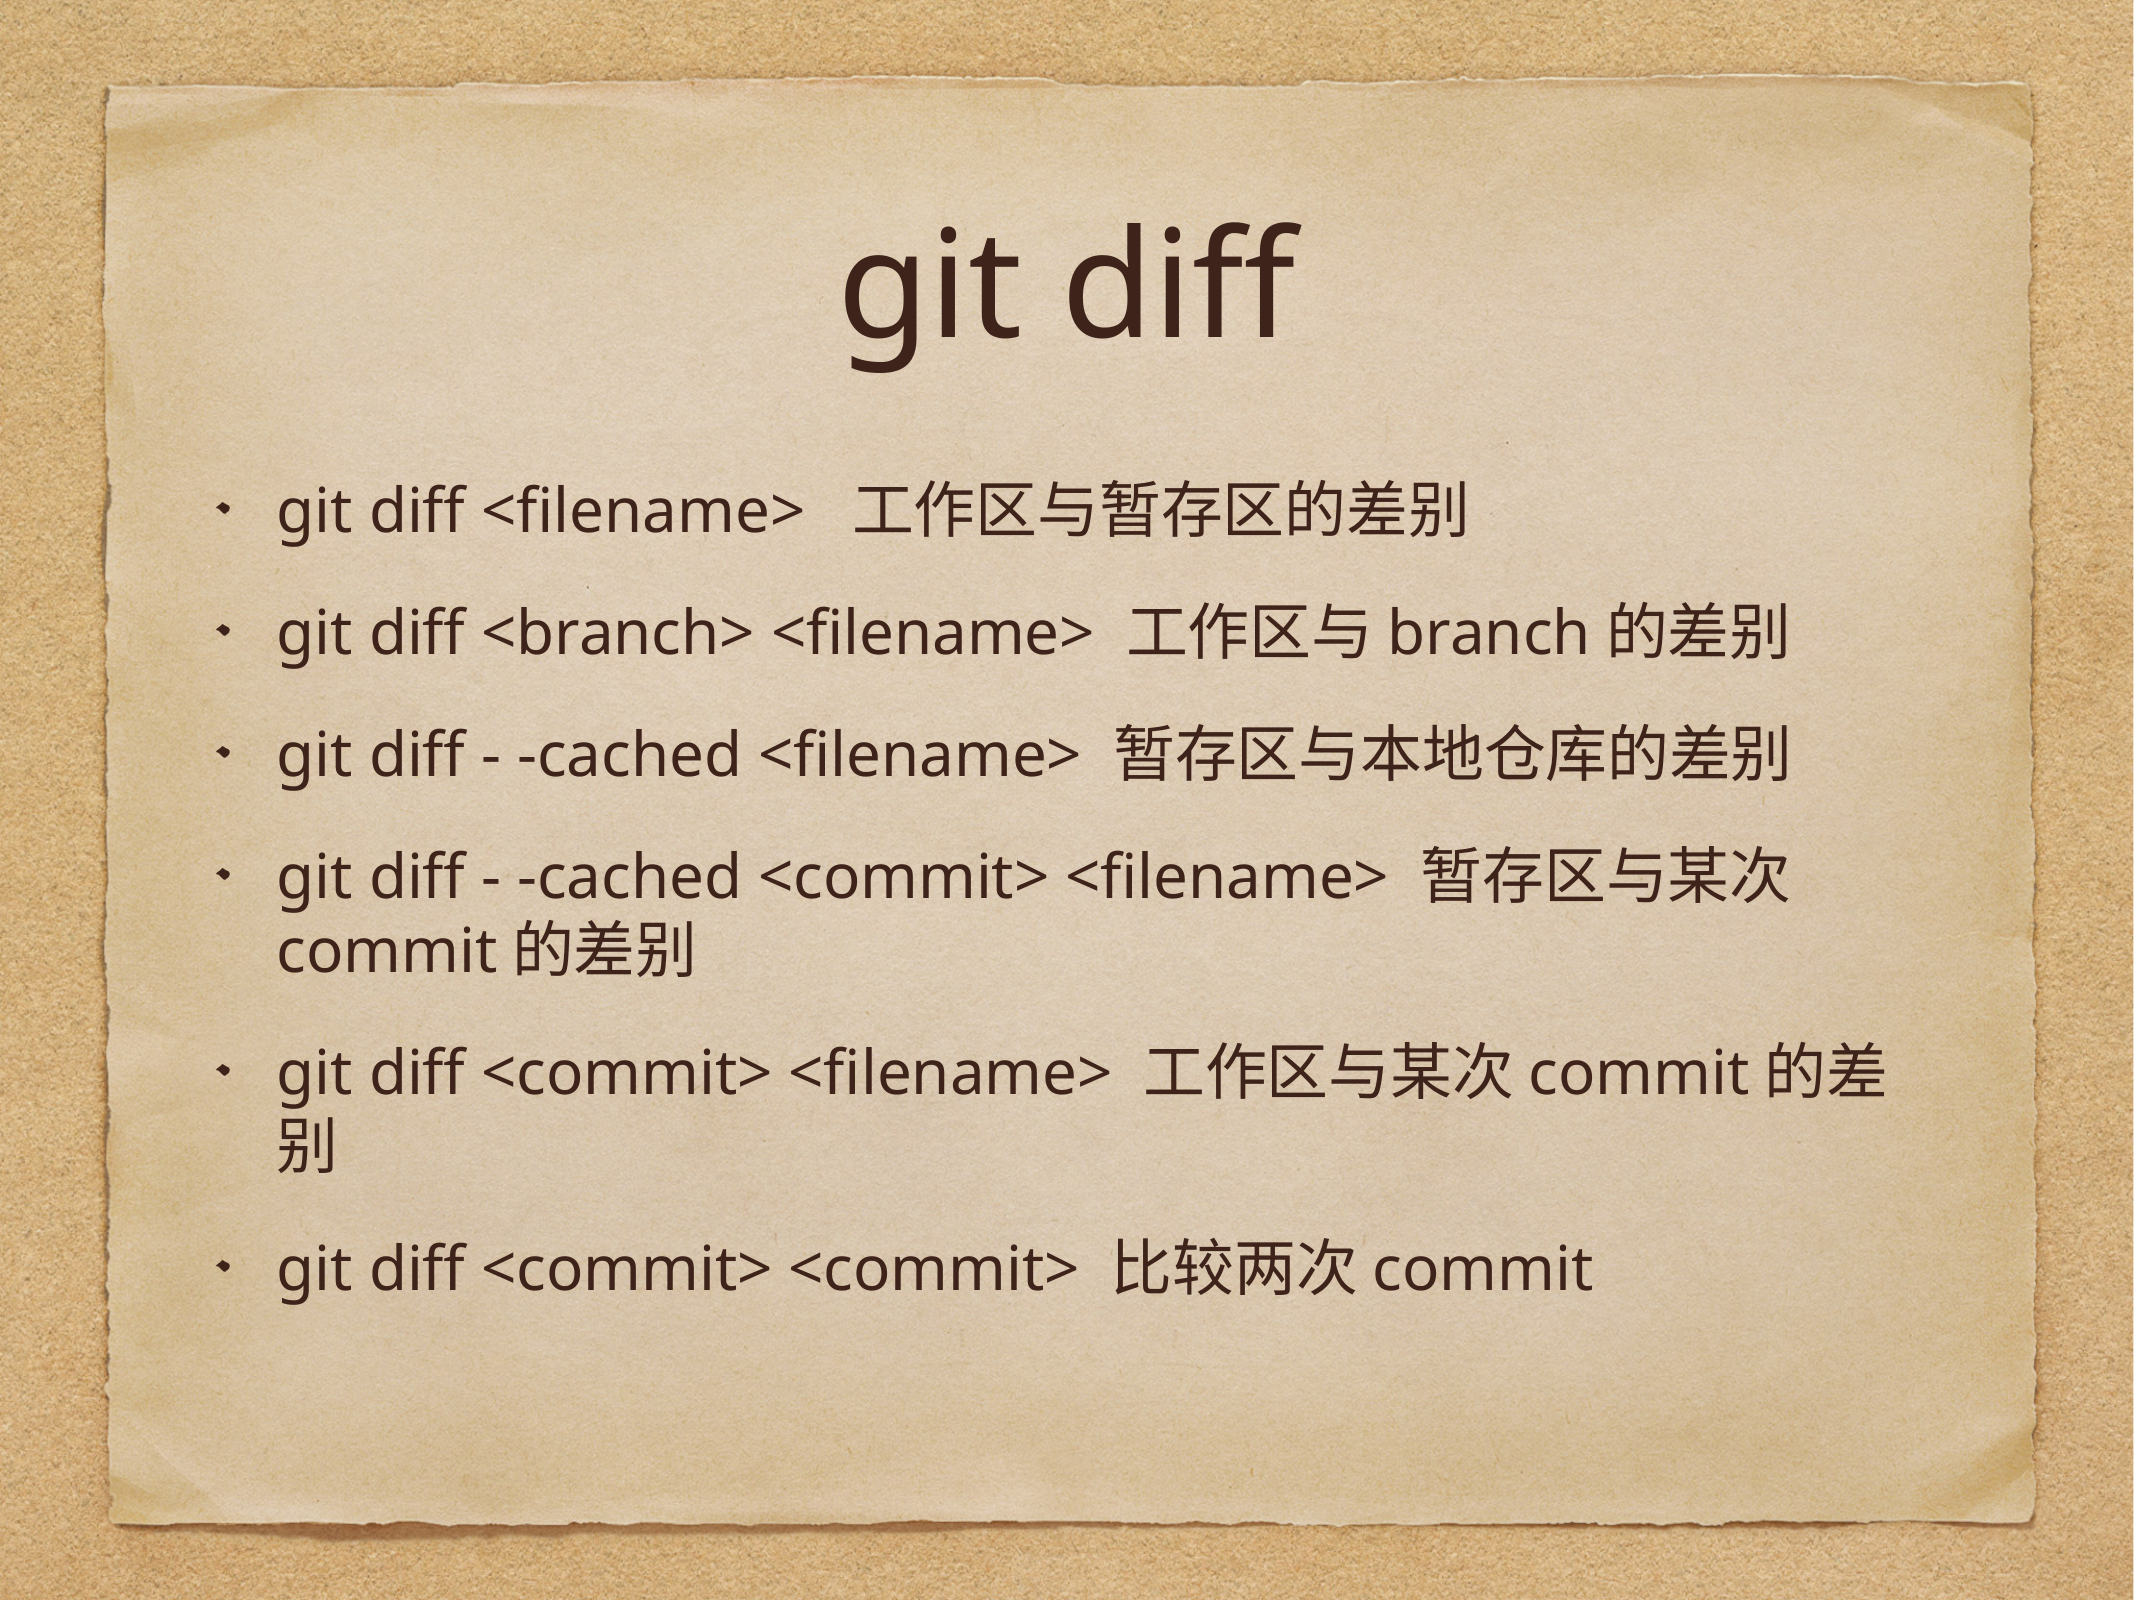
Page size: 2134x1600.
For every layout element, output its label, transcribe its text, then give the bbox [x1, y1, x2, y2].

title git diff [207, 103, 1926, 451]
picture [0, 0, 2134, 1600]
list git diff <filename> 工作区与暂存区的差别 git diff <branch> <filename> 工作区与branch的差别 git diff - -cached <filename> 暂存区与本地仓库的差别 git diff - -cached <commit> <filename> 暂存区与某次commit的差别 git diff <commit> <filename> 工作区与某次commit的差别 git diff <commit> <commit> 比较两次commit [207, 461, 1926, 1422]
